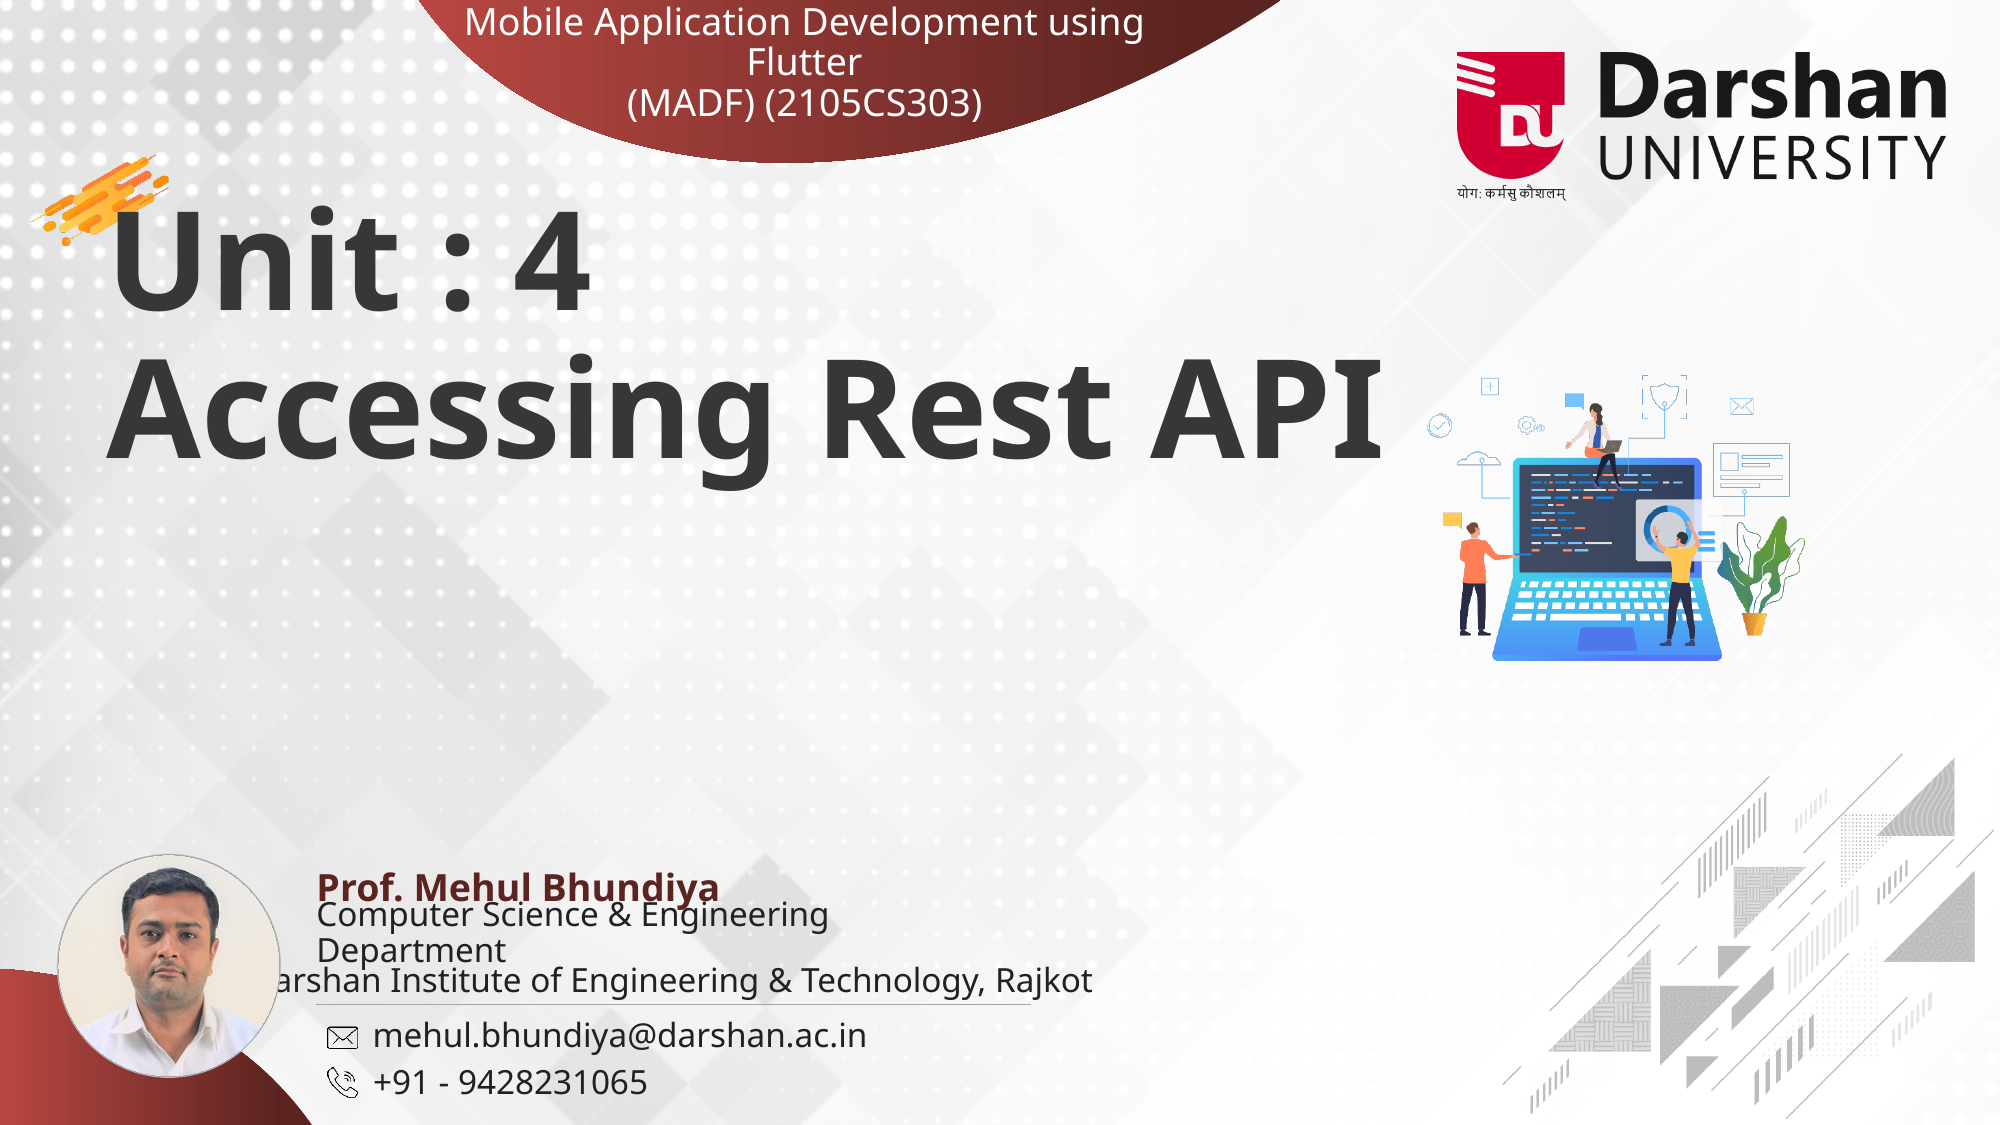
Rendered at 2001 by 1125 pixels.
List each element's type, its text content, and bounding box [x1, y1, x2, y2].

picture [1457, 52, 1946, 201]
list Prof. Mehul Bhundiya [301, 865, 1217, 913]
list Mobile Application Development using Flutter (MADF) (2105CS303) [423, 3, 1186, 124]
picture [327, 1067, 358, 1098]
title Unit : 4 Accessing Rest API [91, 184, 1419, 808]
picture [327, 1022, 357, 1053]
list Computer Science & Engineering Department [301, 913, 971, 960]
picture [10, 137, 189, 265]
list mehul.bhundiya@darshan.ac.in [357, 1013, 971, 1061]
list +91 - 9428231065 [358, 1059, 972, 1108]
picture [57, 854, 280, 1077]
picture [1419, 343, 1847, 692]
